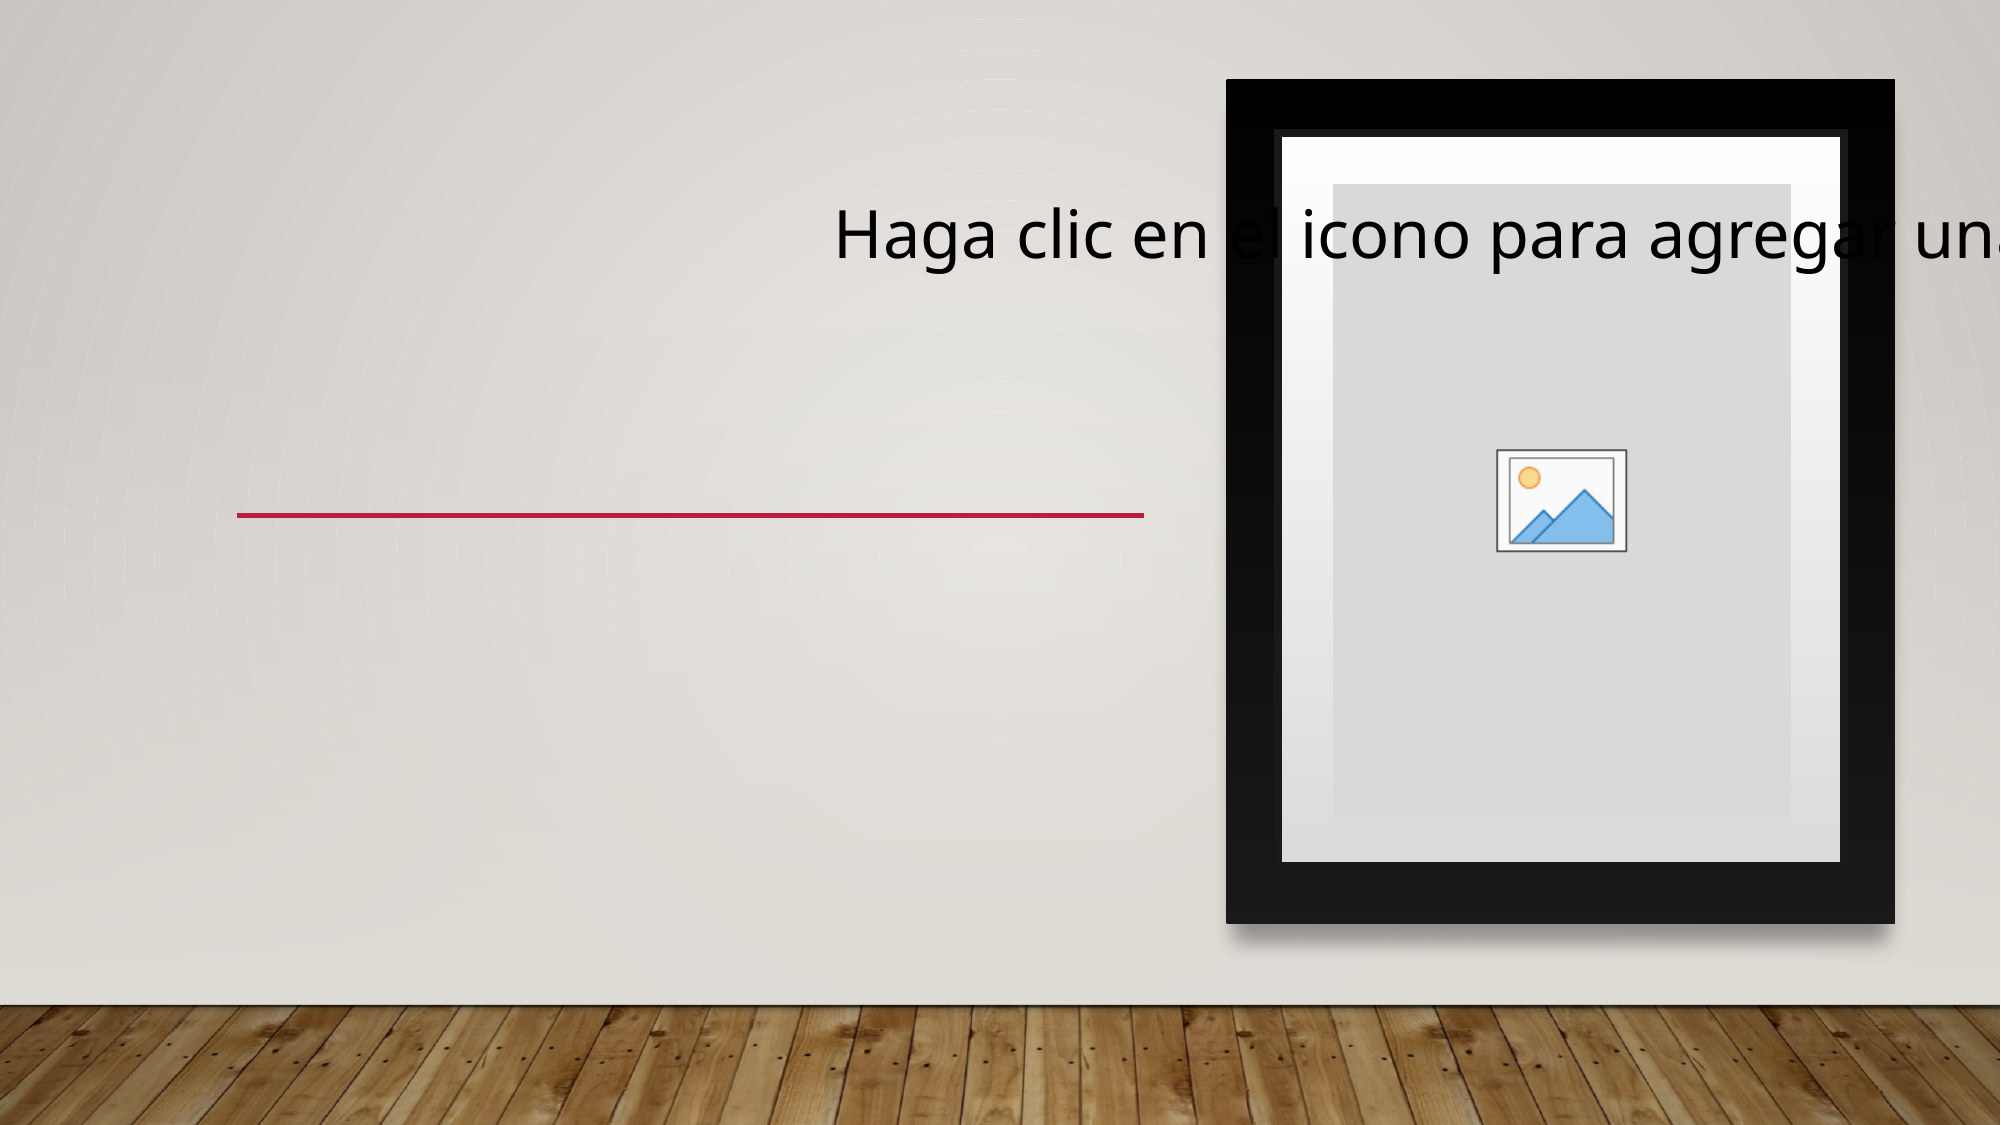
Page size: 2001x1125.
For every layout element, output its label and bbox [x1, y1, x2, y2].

picture [0, 1005, 2000, 1125]
picture [1332, 183, 1791, 819]
